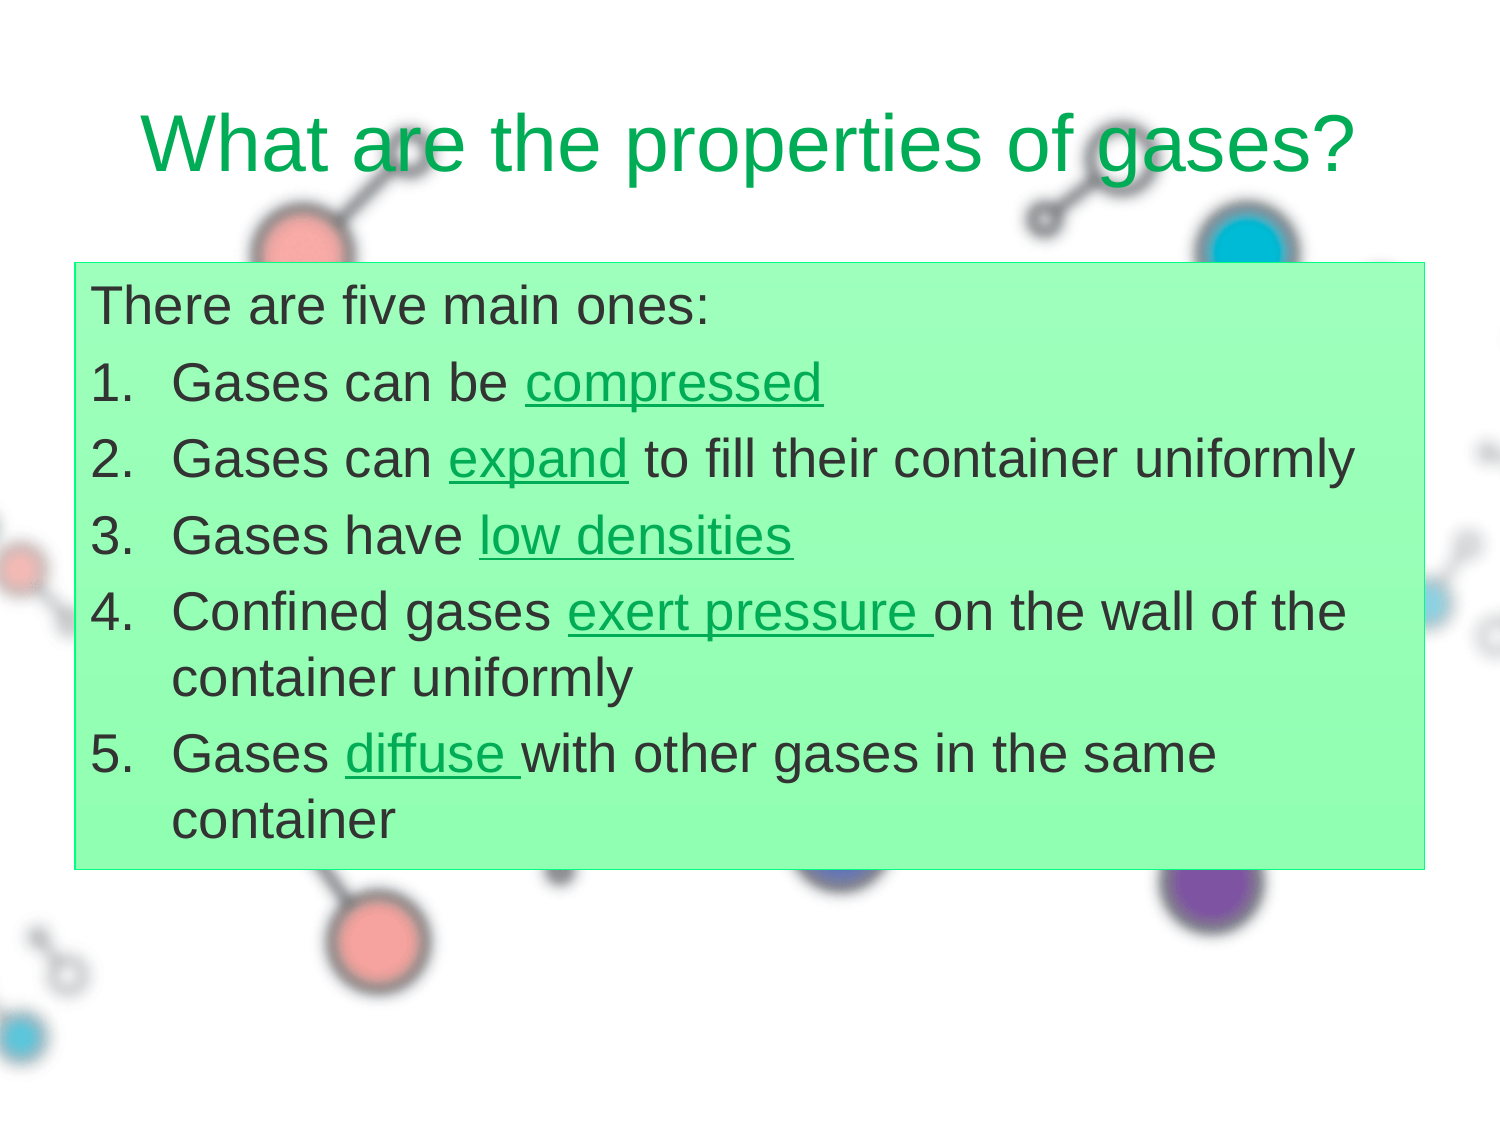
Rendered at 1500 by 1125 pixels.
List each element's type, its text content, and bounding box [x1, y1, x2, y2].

list There are five main ones: Gases can be compressed Gases can expand to fill their container uniformly Gases have low densities Confined gases exert pressure on the wall of the container uniformly Gases diffuse with other gases in the same container [74, 262, 1425, 870]
title What are the properties of gases? [75, 45, 1425, 233]
picture [0, 0, 1500, 1125]
